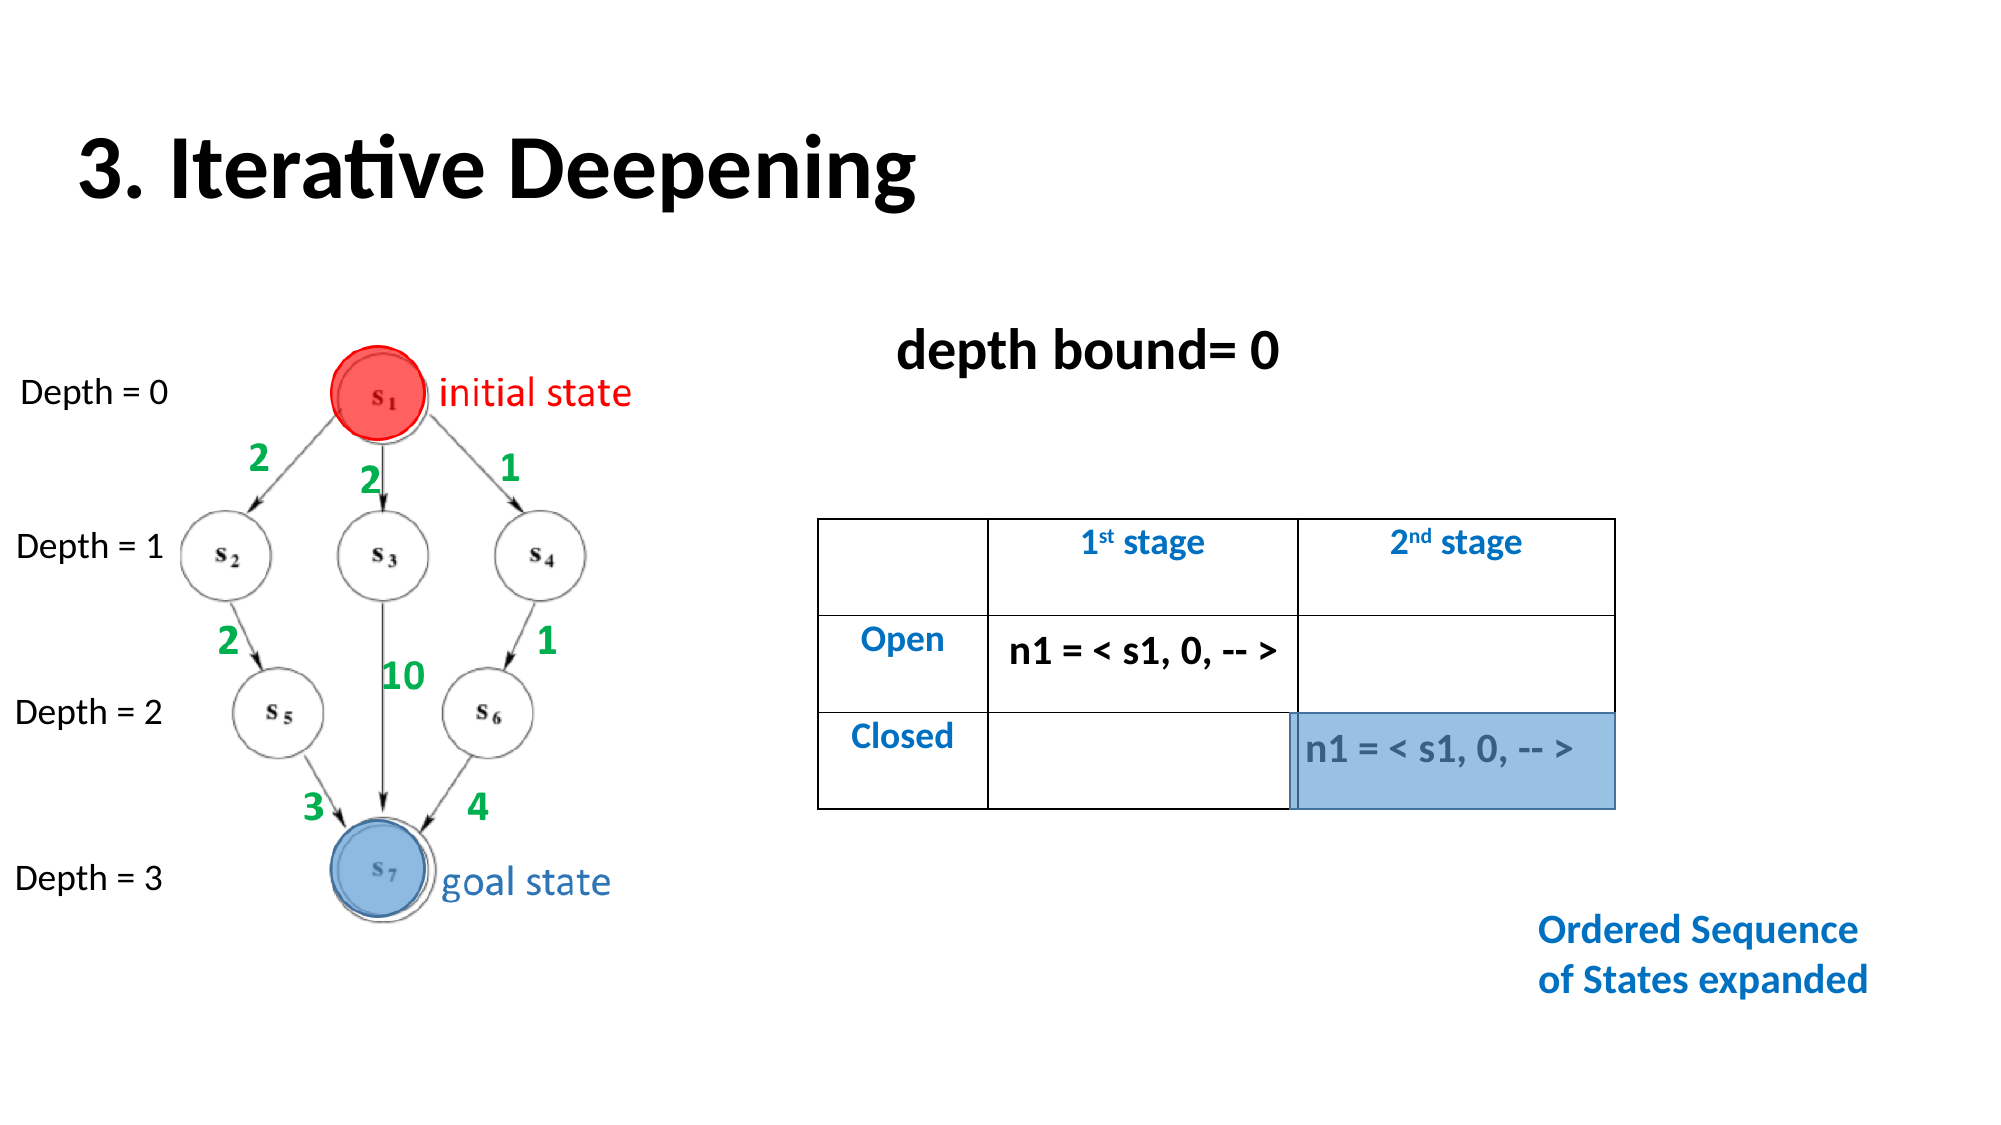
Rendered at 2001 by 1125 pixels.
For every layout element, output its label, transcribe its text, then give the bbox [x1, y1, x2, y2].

table_header [819, 520, 987, 615]
text_box [1289, 712, 1616, 810]
text_box depth bound= 0 [881, 303, 1385, 389]
text_box Depth = 3 [0, 845, 161, 906]
table_cell Open [819, 616, 987, 712]
text_box 3. Iterative Deepening [61, 99, 968, 225]
table_header 1st stage [989, 520, 1297, 615]
text_box Depth = 2 [0, 679, 161, 740]
text_box Depth = 0 [5, 359, 161, 419]
picture [161, 303, 657, 958]
text_box Depth = 1 [1, 513, 161, 574]
table_header 2nd stage [1299, 520, 1614, 615]
text_box Ordered Sequence of States expanded [1523, 894, 1915, 1010]
table_cell [1299, 616, 1614, 712]
table_cell [989, 616, 1297, 712]
text_box n1 = < s1, 0, -- > [994, 615, 1320, 681]
table_cell [989, 713, 1289, 808]
table_cell Closed [819, 713, 987, 808]
